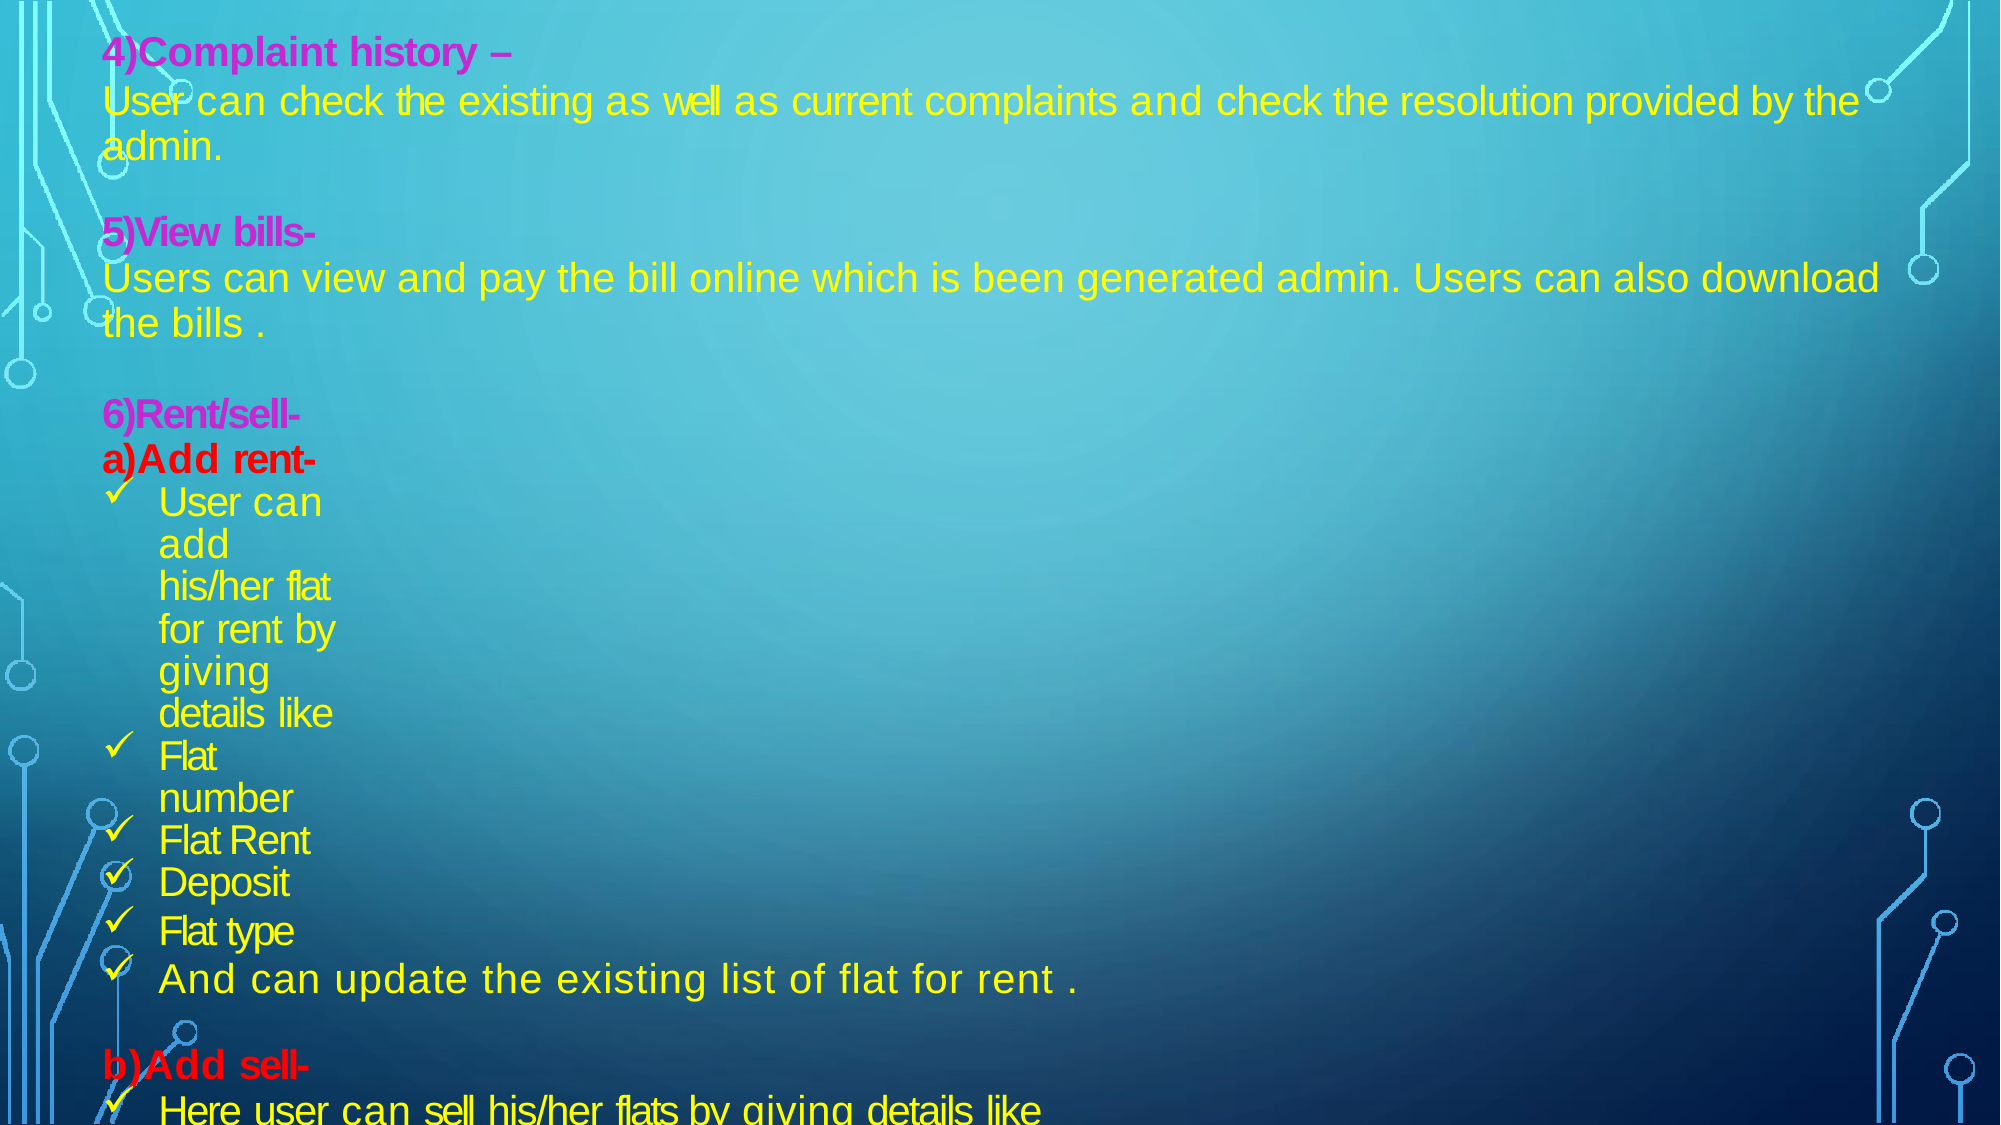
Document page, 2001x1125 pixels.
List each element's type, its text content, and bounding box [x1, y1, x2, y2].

picture [0, 0, 2000, 1125]
text_box 4)Complaint history – User can check the existing as well as current complaints and check the resolution provided by the admin. 5)View bills- Users can view and pay the bill online which is been generated admin. Users can also download the bills . 6)Rent/sell- a)Add rent- User can add his/her flat for rent by giving details like Flat number Flat Rent Deposit Flat type And can update the existing list of flat for rent . b)Add sell- Here user can sell his/her flats by giving details like Flat type Flat price Flat number And can update the existing details . [99, 24, 1885, 1125]
